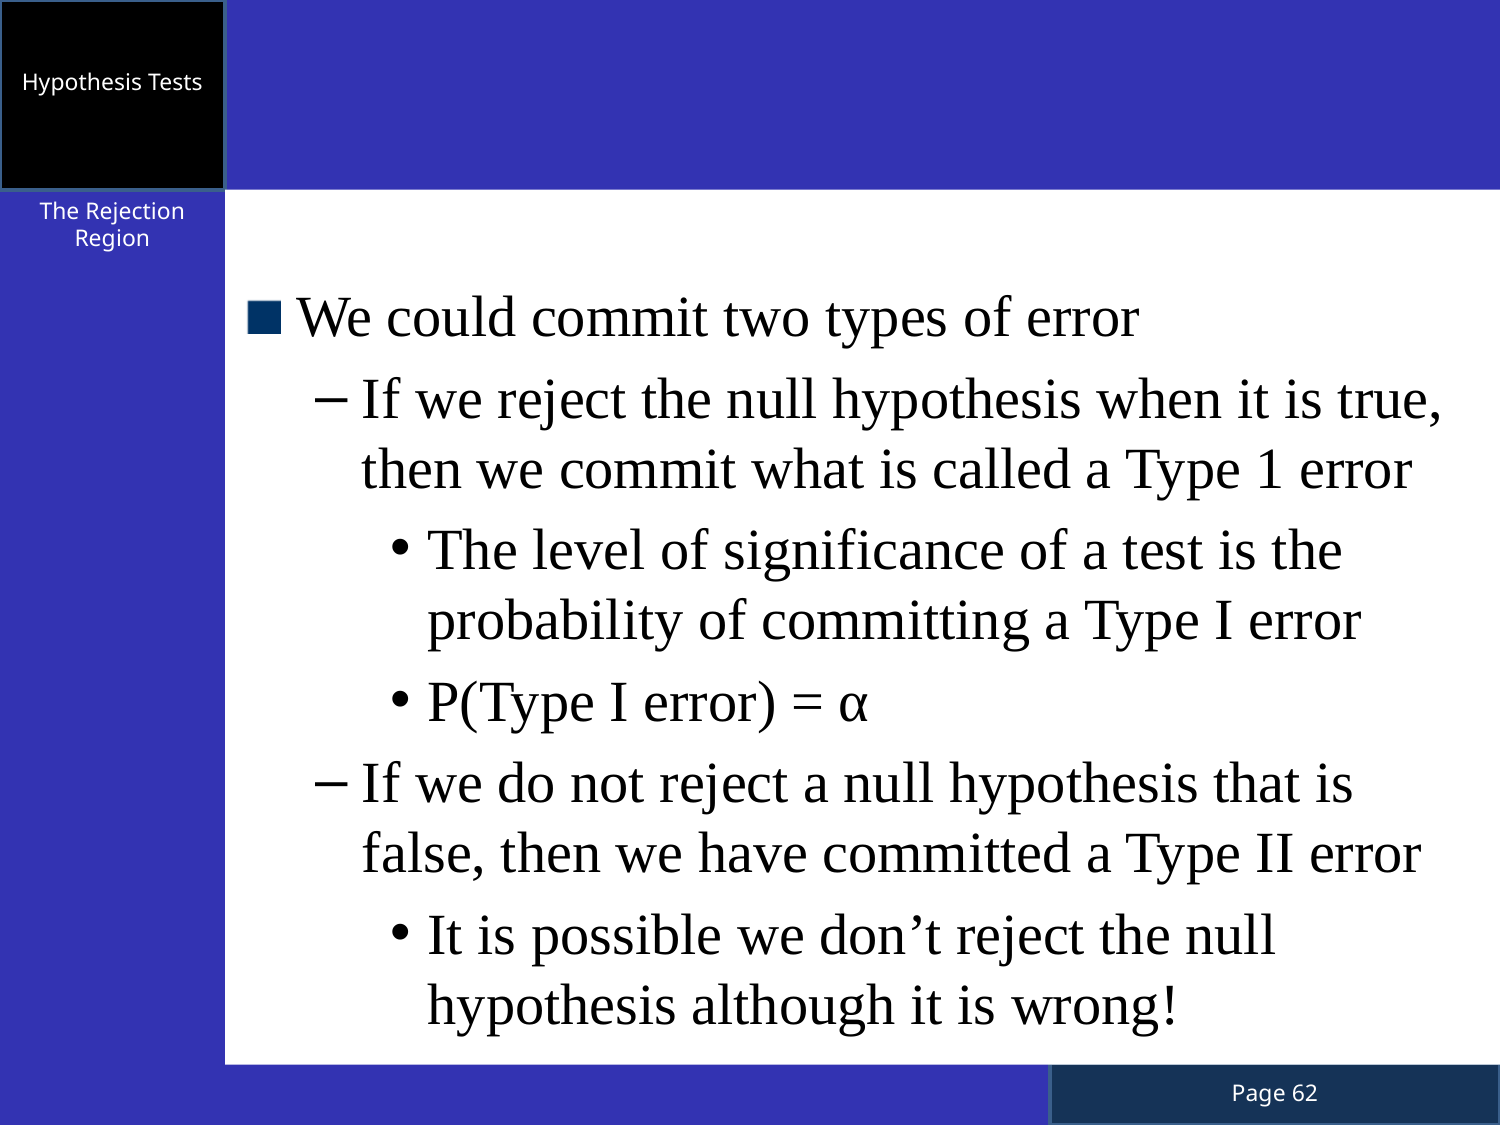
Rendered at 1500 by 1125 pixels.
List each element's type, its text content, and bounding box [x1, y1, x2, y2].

text_box The Rejection Region [0, 188, 225, 259]
text_box Hypothesis Tests [0, 60, 225, 103]
list We could commit two types of error If we reject the null hypothesis when it is true, then we commit what is called a Type 1 error The level of significance of a test is the probability of committing a Type I error P(Type I error) = α If we do not reject a null hypothesis that is false, then we have committed a Type II error It is possible we don’t reject the null hypothesis although it is wrong! [225, 189, 1500, 1065]
picture [240, 293, 281, 334]
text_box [674, 544, 826, 581]
